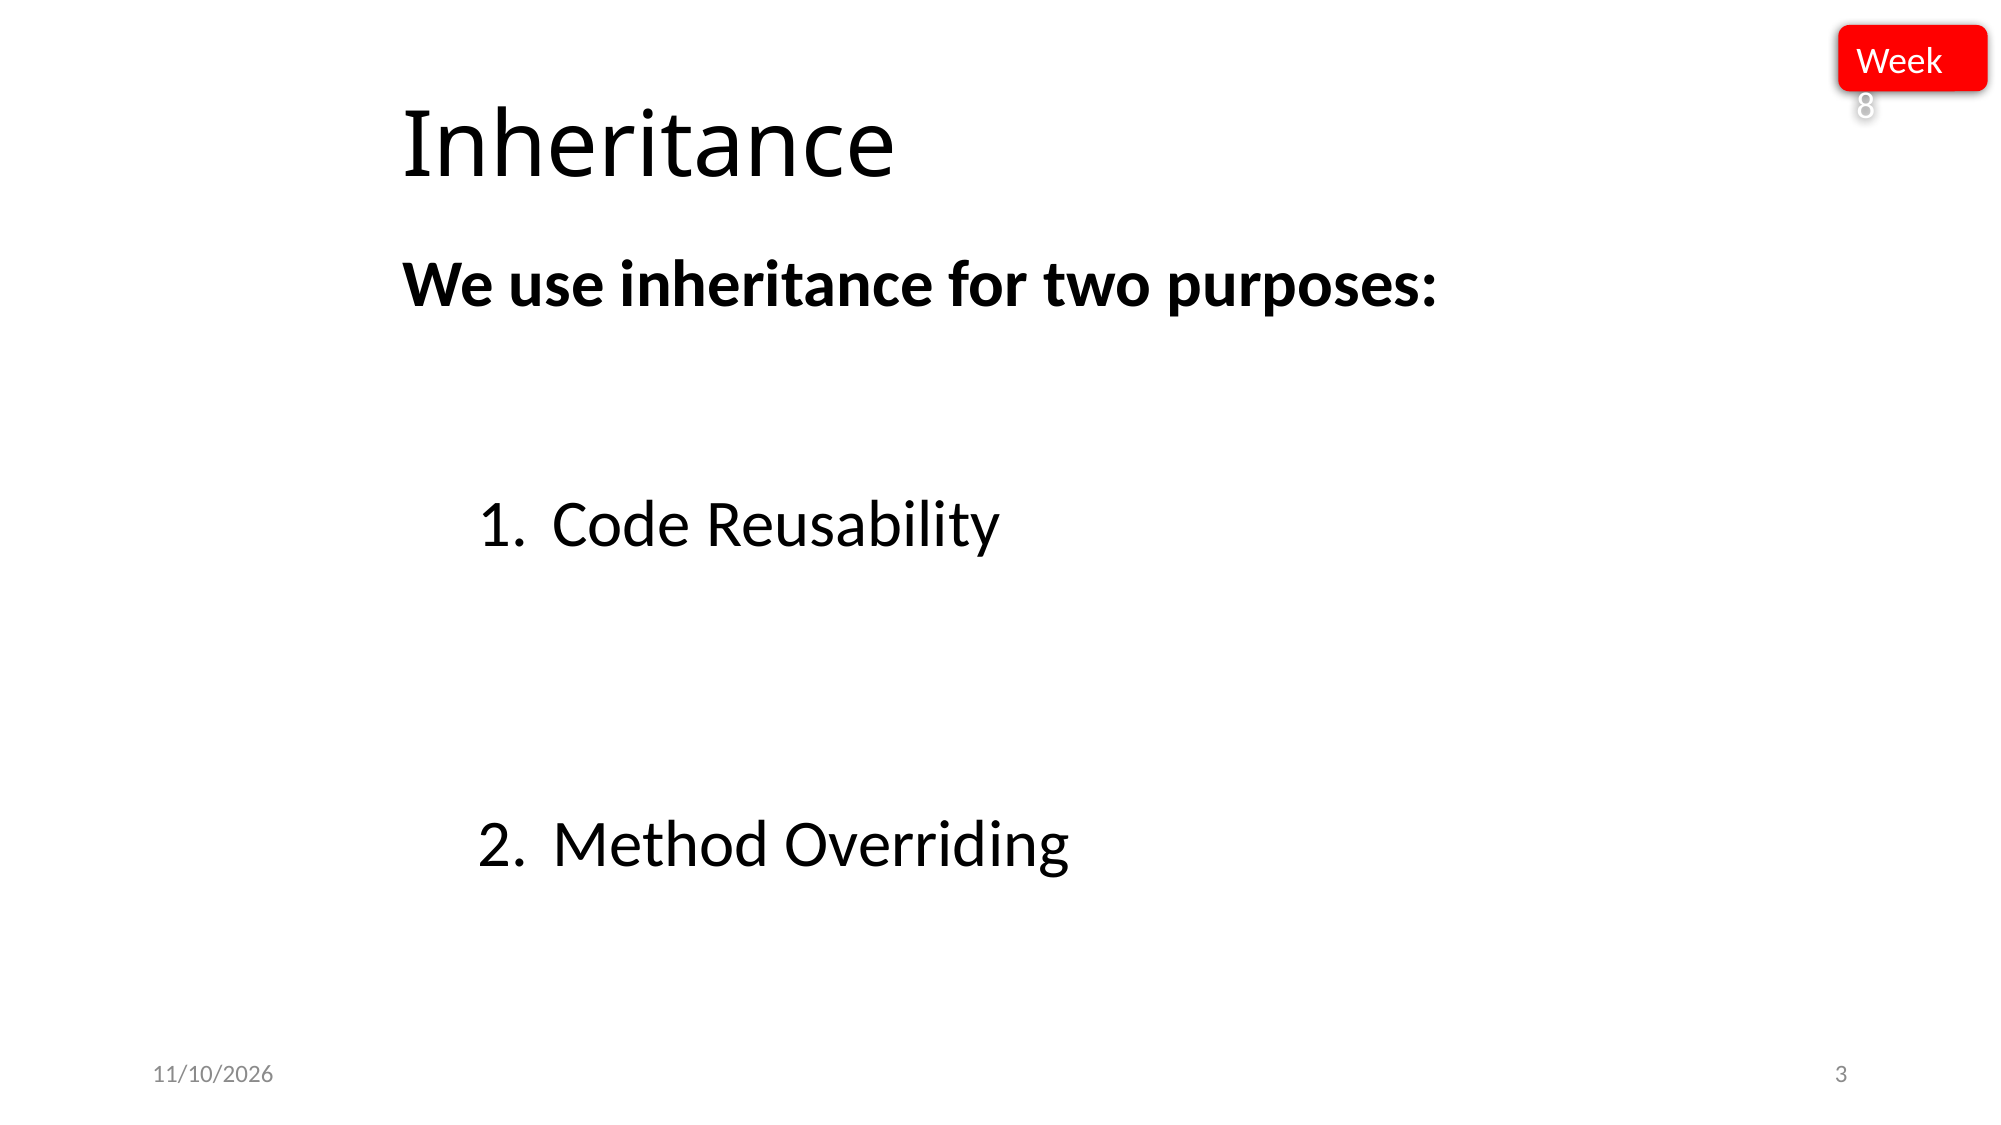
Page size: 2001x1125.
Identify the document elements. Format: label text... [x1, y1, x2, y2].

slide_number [137, 1042, 588, 1103]
text_box We use inheritance for two purposes: Code Reusability Method Overriding [387, 232, 1928, 801]
slide_number 3 [1412, 1042, 1863, 1103]
title Inheritance [387, 41, 1183, 232]
text_box Week 8 [1838, 24, 1988, 92]
